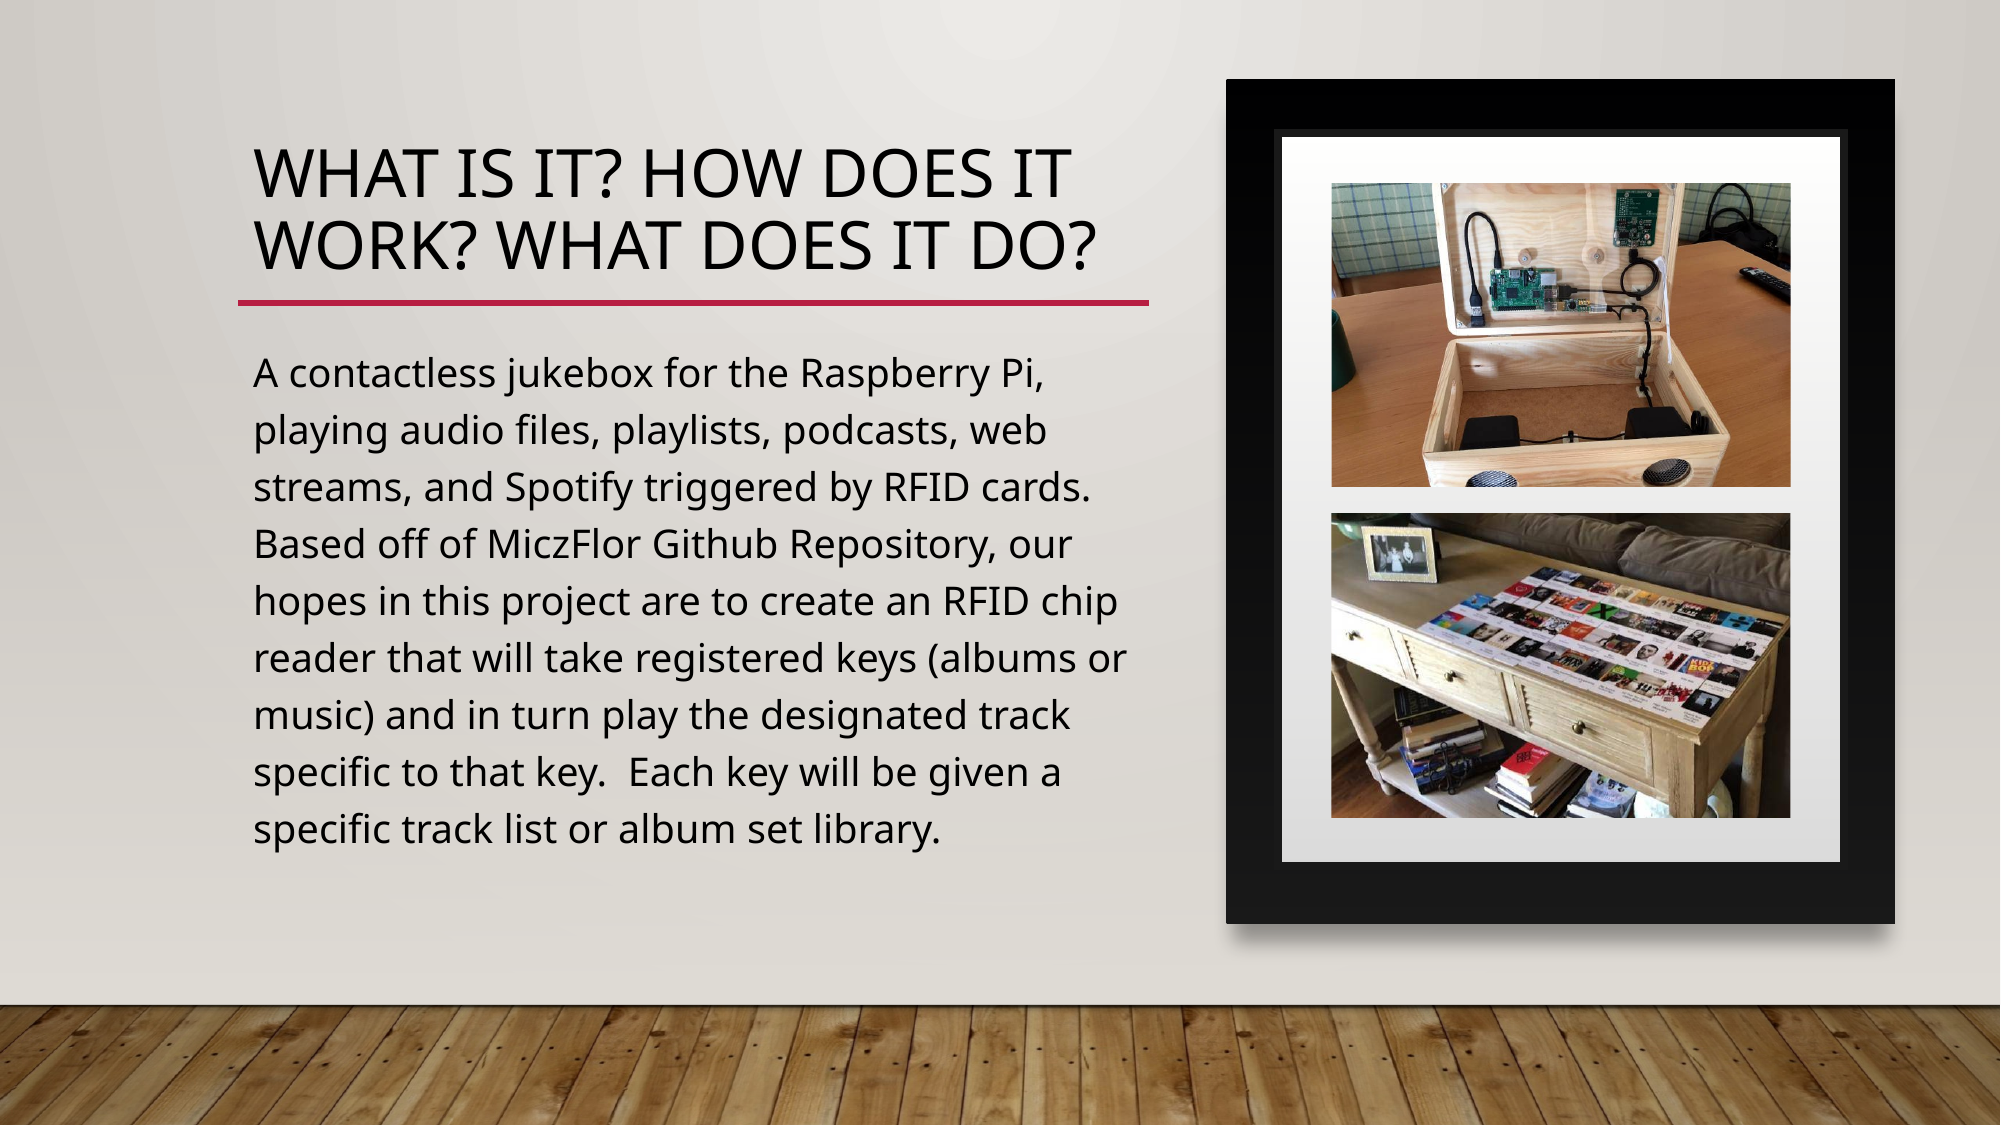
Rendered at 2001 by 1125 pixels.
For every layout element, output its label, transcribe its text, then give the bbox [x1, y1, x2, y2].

picture [0, 1006, 2000, 1125]
text_box [0, 330, 2000, 1004]
title WHAT IS IT? How does it work? What does it do? [238, 131, 1149, 302]
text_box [1226, 78, 1896, 924]
text_box [0, 0, 2000, 330]
picture [1331, 182, 1791, 487]
picture [1331, 513, 1791, 818]
list A contactless jukebox for the Raspberry Pi, playing audio files, playlists, podcasts, web streams, and Spotify triggered by RFID cards. Based off of MiczFlor Github Repository, our hopes in this project are to create an RFID chip reader that will take registered keys (albums or music) and in turn play the designated track specific to that key. Each key will be given a specific track list or album set library. [238, 330, 1149, 897]
